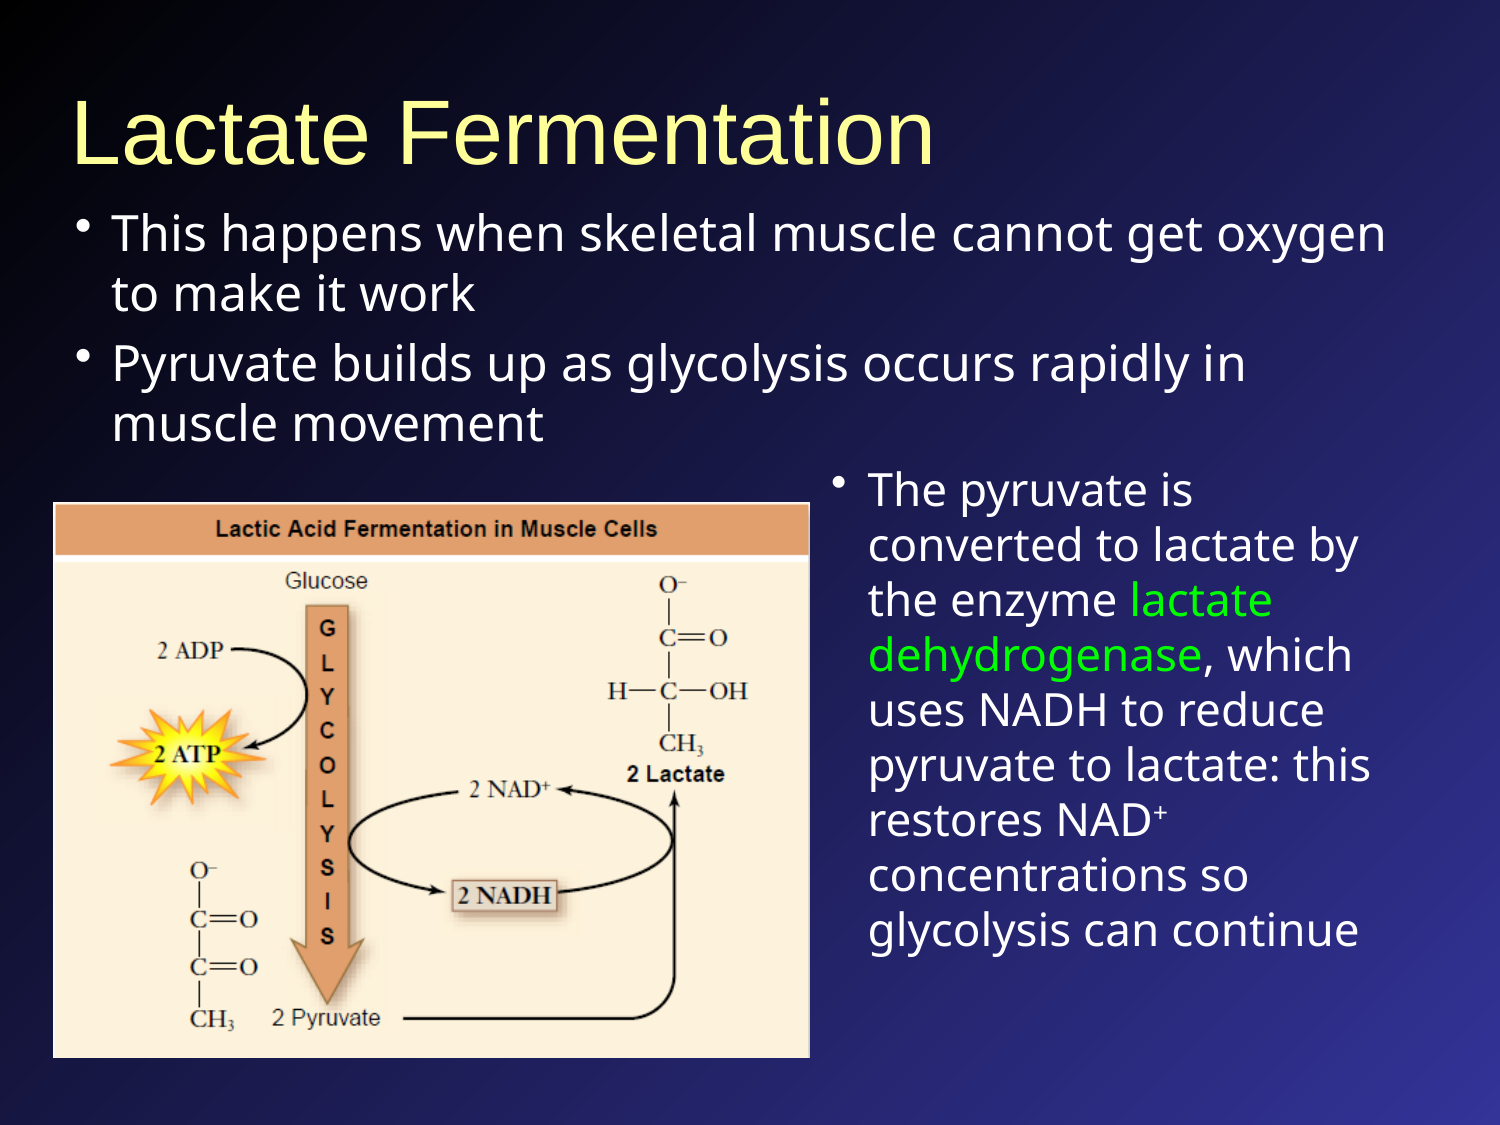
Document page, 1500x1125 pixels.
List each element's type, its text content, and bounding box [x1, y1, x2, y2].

title Lactate Fermentation [55, 64, 1435, 192]
list This happens when skeletal muscle cannot get oxygen to make it work Pyruvate builds up as glycolysis occurs rapidly in muscle movement The pyruvate is converted to lactate by the enzyme lactate dehydrogenase, which uses NADH to reduce pyruvate to lactate: this restores NAD+ concentrations so glycolysis can continue [59, 193, 1437, 1006]
picture [53, 501, 811, 1059]
